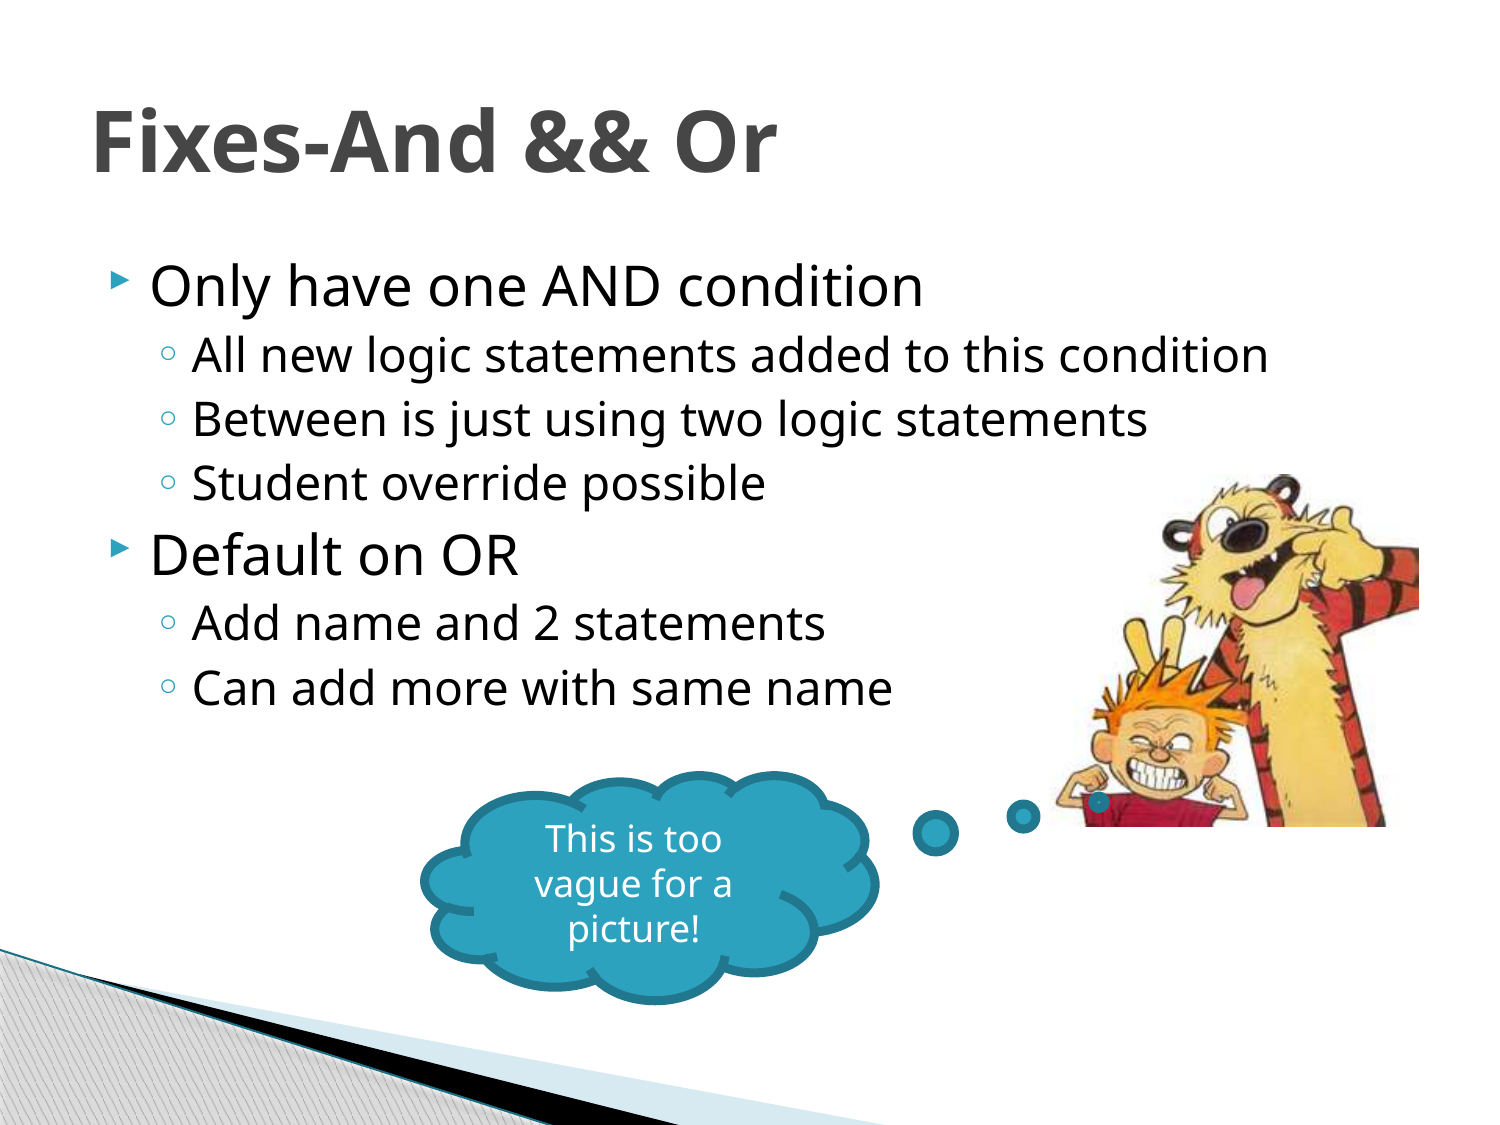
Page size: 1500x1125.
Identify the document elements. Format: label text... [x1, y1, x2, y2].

title Fixes-And && Or [75, 45, 1425, 233]
text_box This is too vague for a picture! [912, 810, 959, 857]
text_box This is too vague for a picture! [420, 771, 880, 1006]
list Only have one AND condition All new logic statements added to this condition Between is just using two logic statements Student override possible Default on OR Add name and 2 statements Can add more with same name [75, 243, 1425, 986]
picture [949, 474, 1419, 827]
